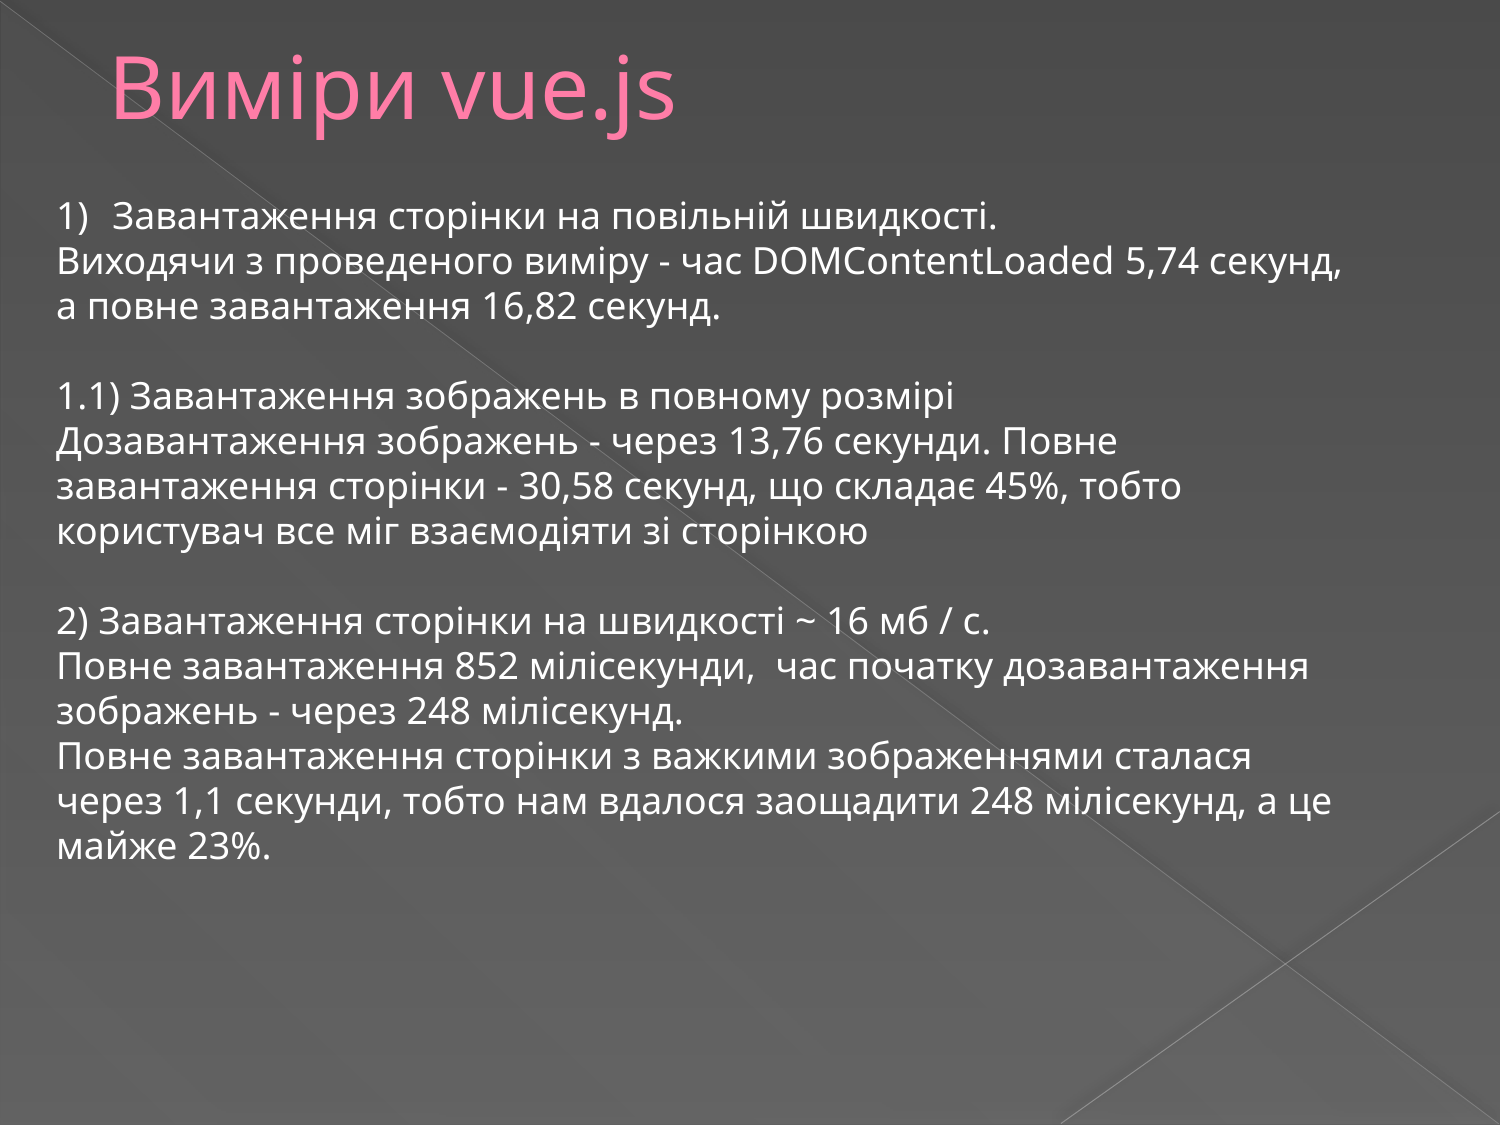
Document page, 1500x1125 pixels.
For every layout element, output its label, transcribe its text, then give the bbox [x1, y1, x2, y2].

title Виміри vue.js [14, 19, 1365, 149]
text_box Завантаження сторінки на повільній швидкості. Виходячи з проведеного виміру - час DOMContentLoaded 5,74 секунд, а повне завантаження 16,82 секунд. 1.1) Завантаження зображень в повному розмірі Дозавантаження зображень - через 13,76 секунди. Повне завантаження сторінки - 30,58 секунд, що складає 45%, тобто користувач все міг взаємодіяти зі сторінкою 2) Завантаження сторінки на швидкості ~ 16 мб / с. Повне завантаження 852 мілісекунди, час початку дозавантаження зображень - через 248 мілісекунд. Повне завантаження сторінки з важкими зображеннями сталася через 1,1 секунди, тобто нам вдалося заощадити 248 мілісекунд, а це майже 23%. [41, 184, 1365, 920]
